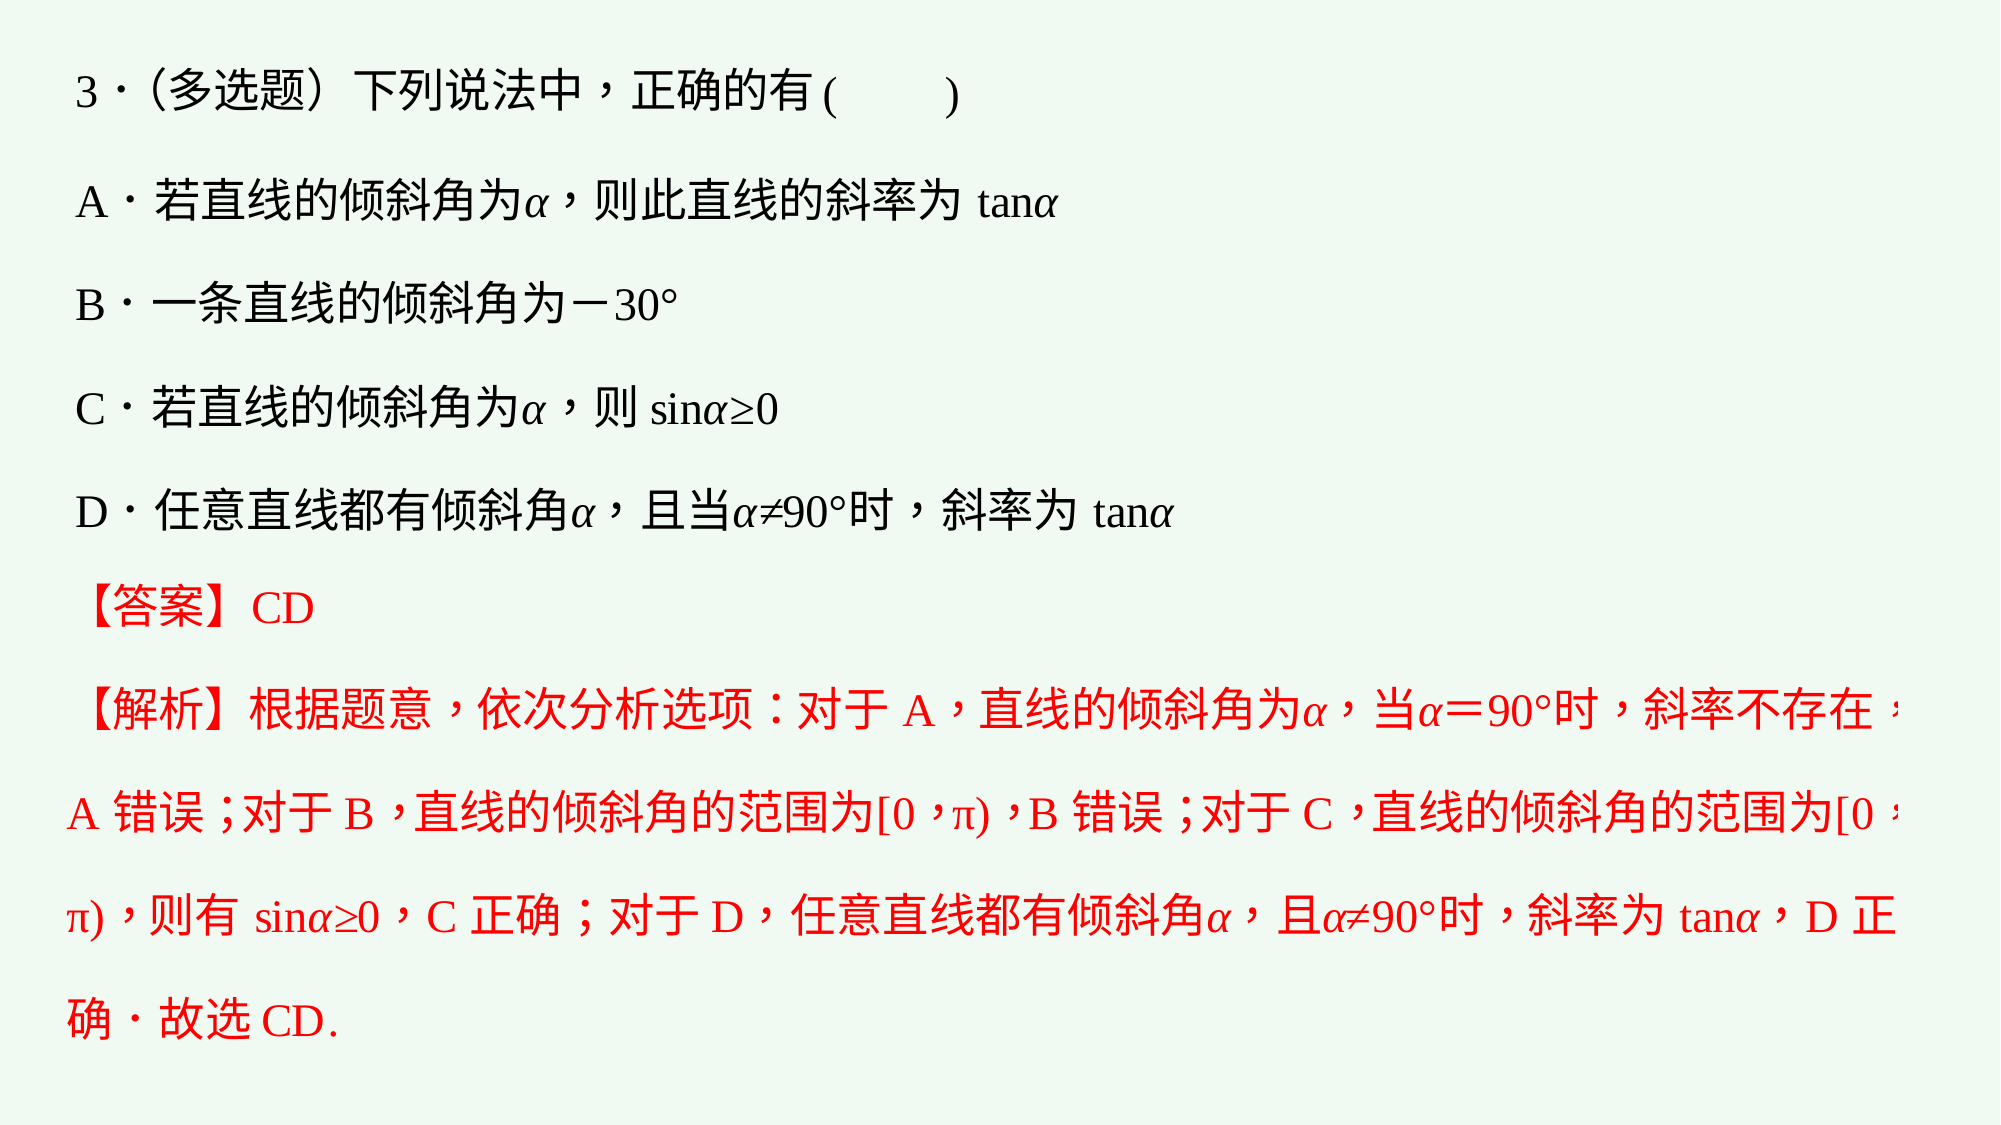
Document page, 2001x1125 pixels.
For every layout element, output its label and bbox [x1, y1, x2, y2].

text_box [74, 44, 1907, 634]
text_box [66, 553, 1898, 1125]
